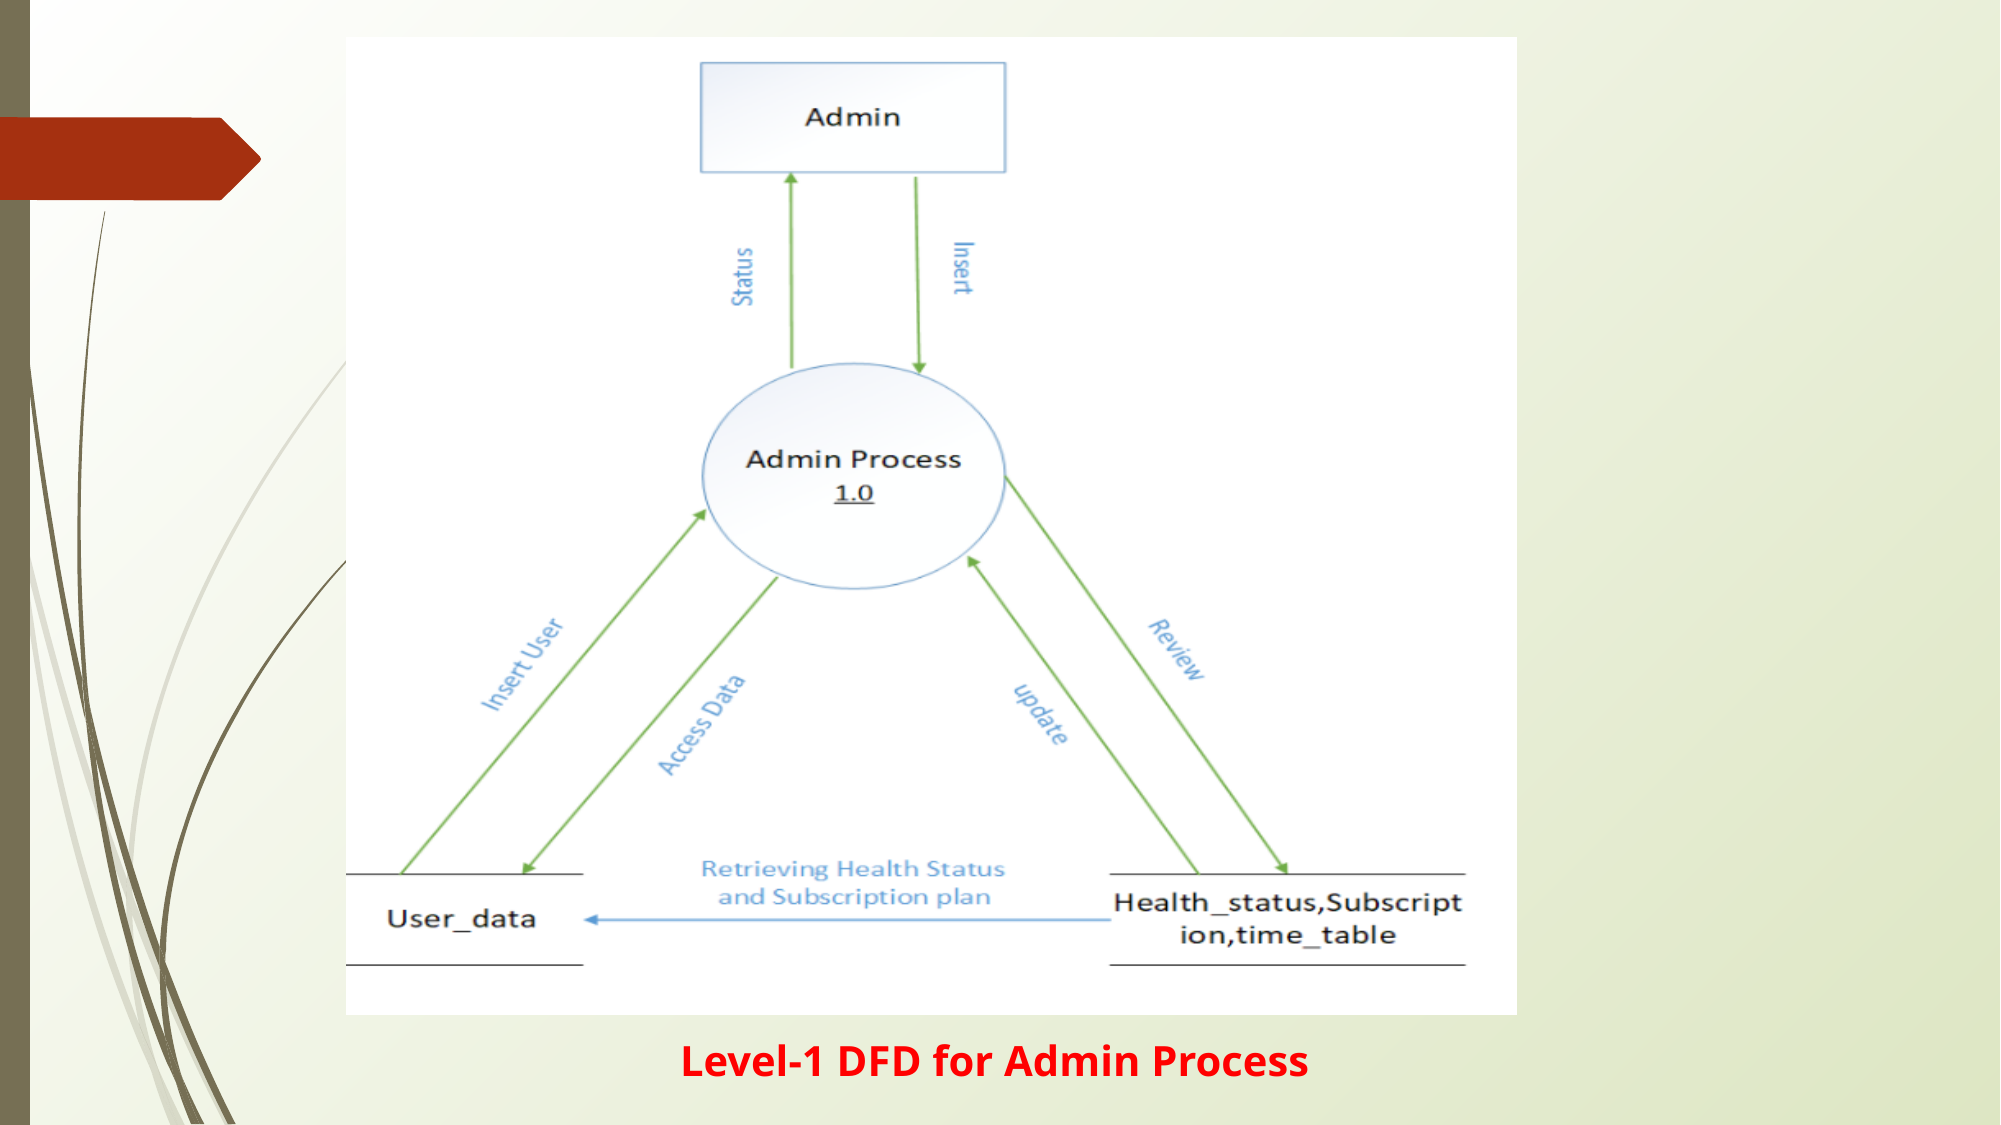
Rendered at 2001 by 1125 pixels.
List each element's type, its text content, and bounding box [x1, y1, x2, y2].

text_box Level-1 DFD for Admin Process [665, 1027, 1345, 1092]
picture [345, 37, 1518, 1016]
